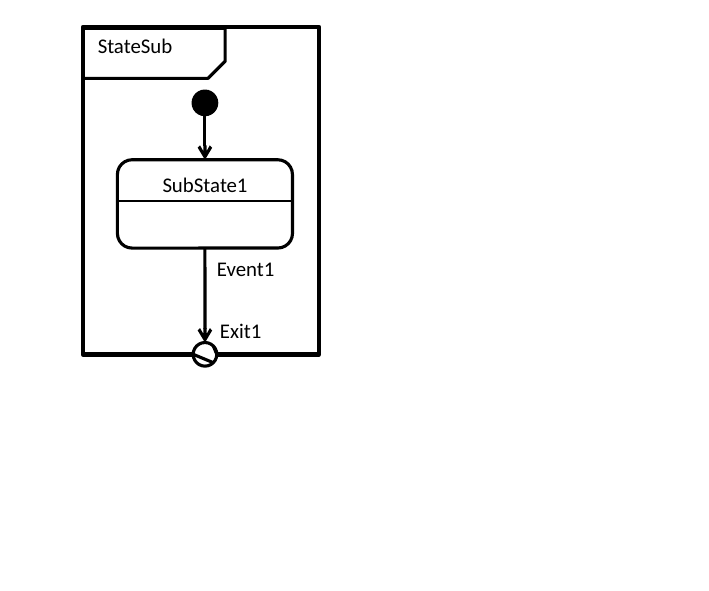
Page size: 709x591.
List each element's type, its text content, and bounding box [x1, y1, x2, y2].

text_box [81, 25, 321, 356]
text_box [80, 26, 224, 81]
text_box StateSub [82, 25, 226, 66]
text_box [192, 342, 217, 367]
text_box [191, 88, 219, 117]
text_box Exit1 [209, 310, 288, 351]
text_box SubState1 [115, 157, 295, 251]
text_box Event1 [206, 248, 312, 289]
